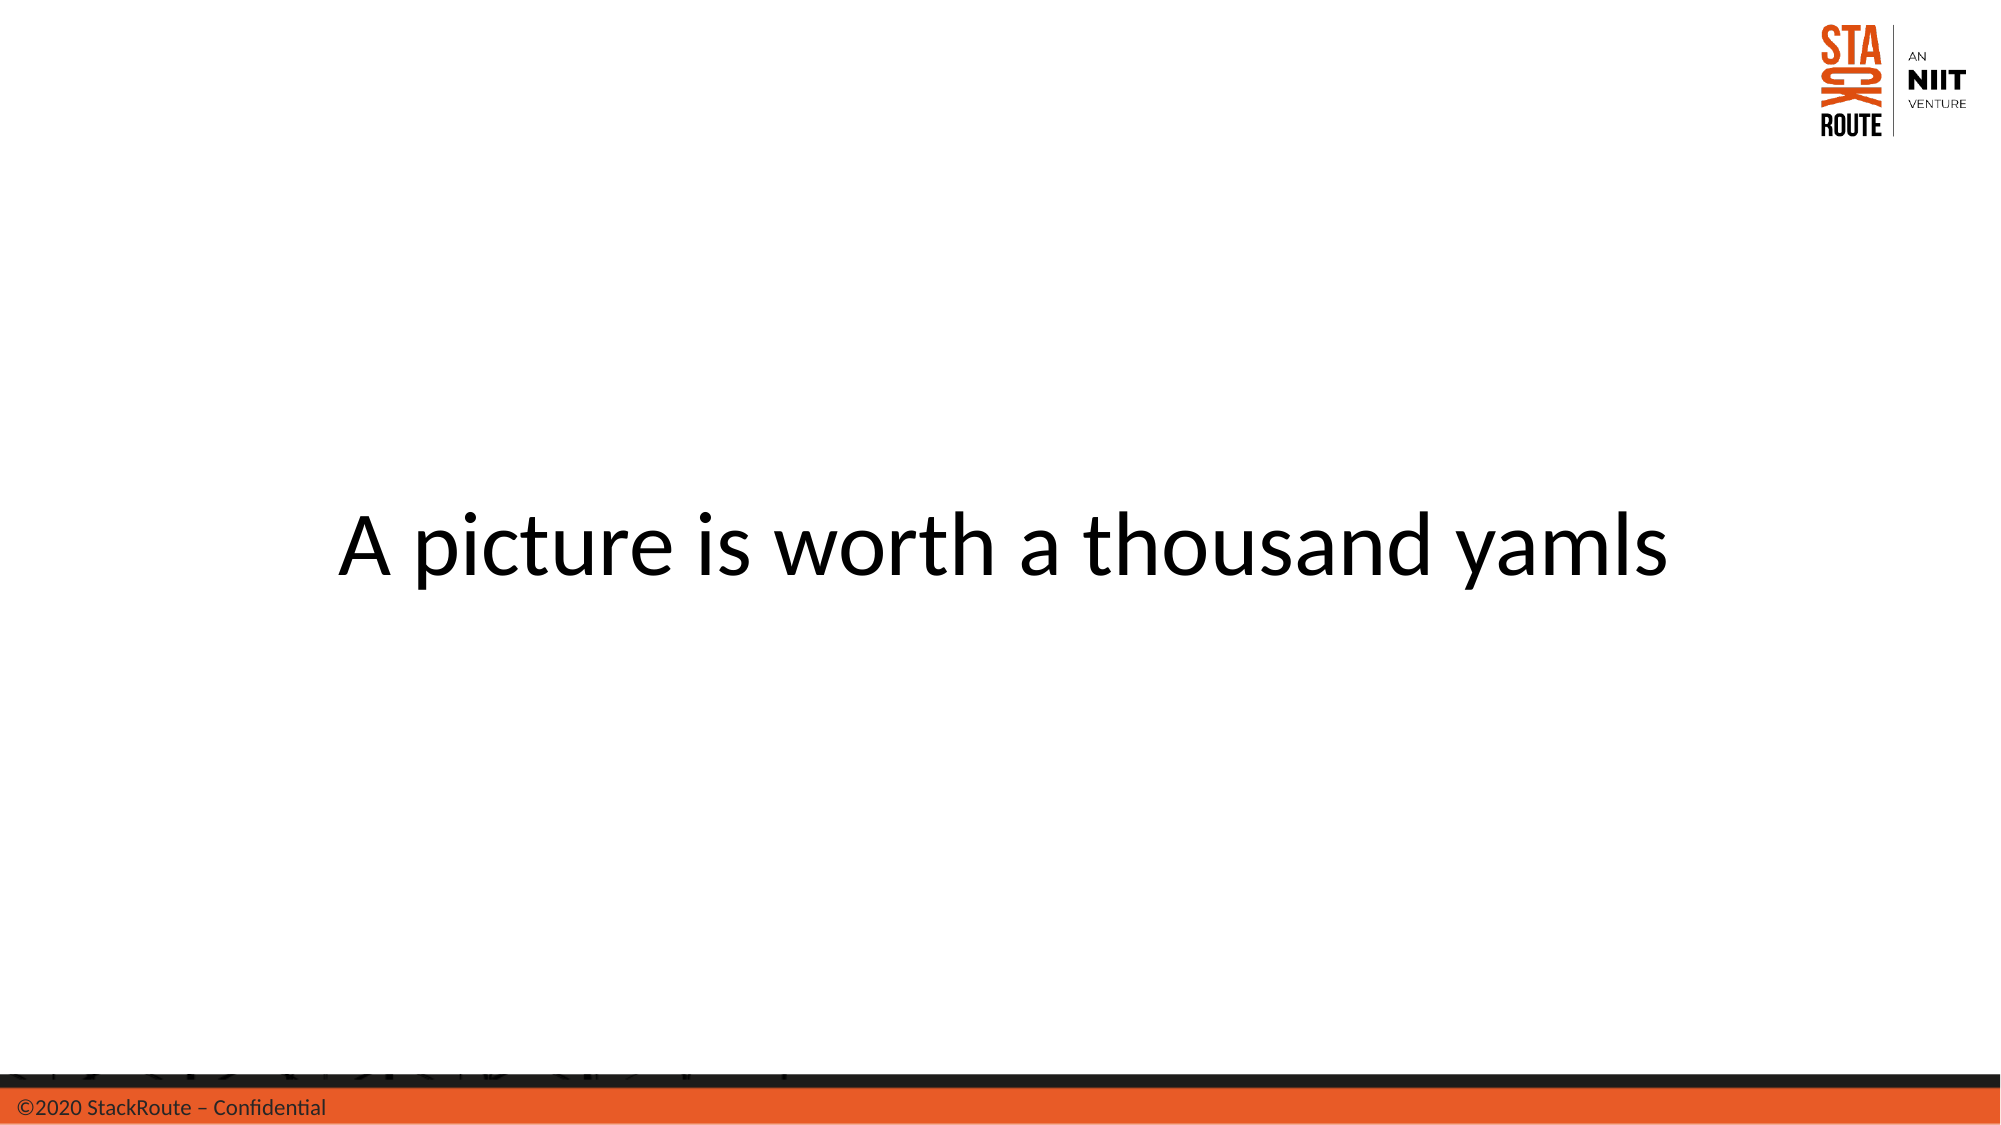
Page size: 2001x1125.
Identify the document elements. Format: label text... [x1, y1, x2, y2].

picture [0, 1074, 2001, 1125]
picture [1817, 18, 1970, 141]
title A picture is worth a thousand yamls [165, 464, 1866, 627]
